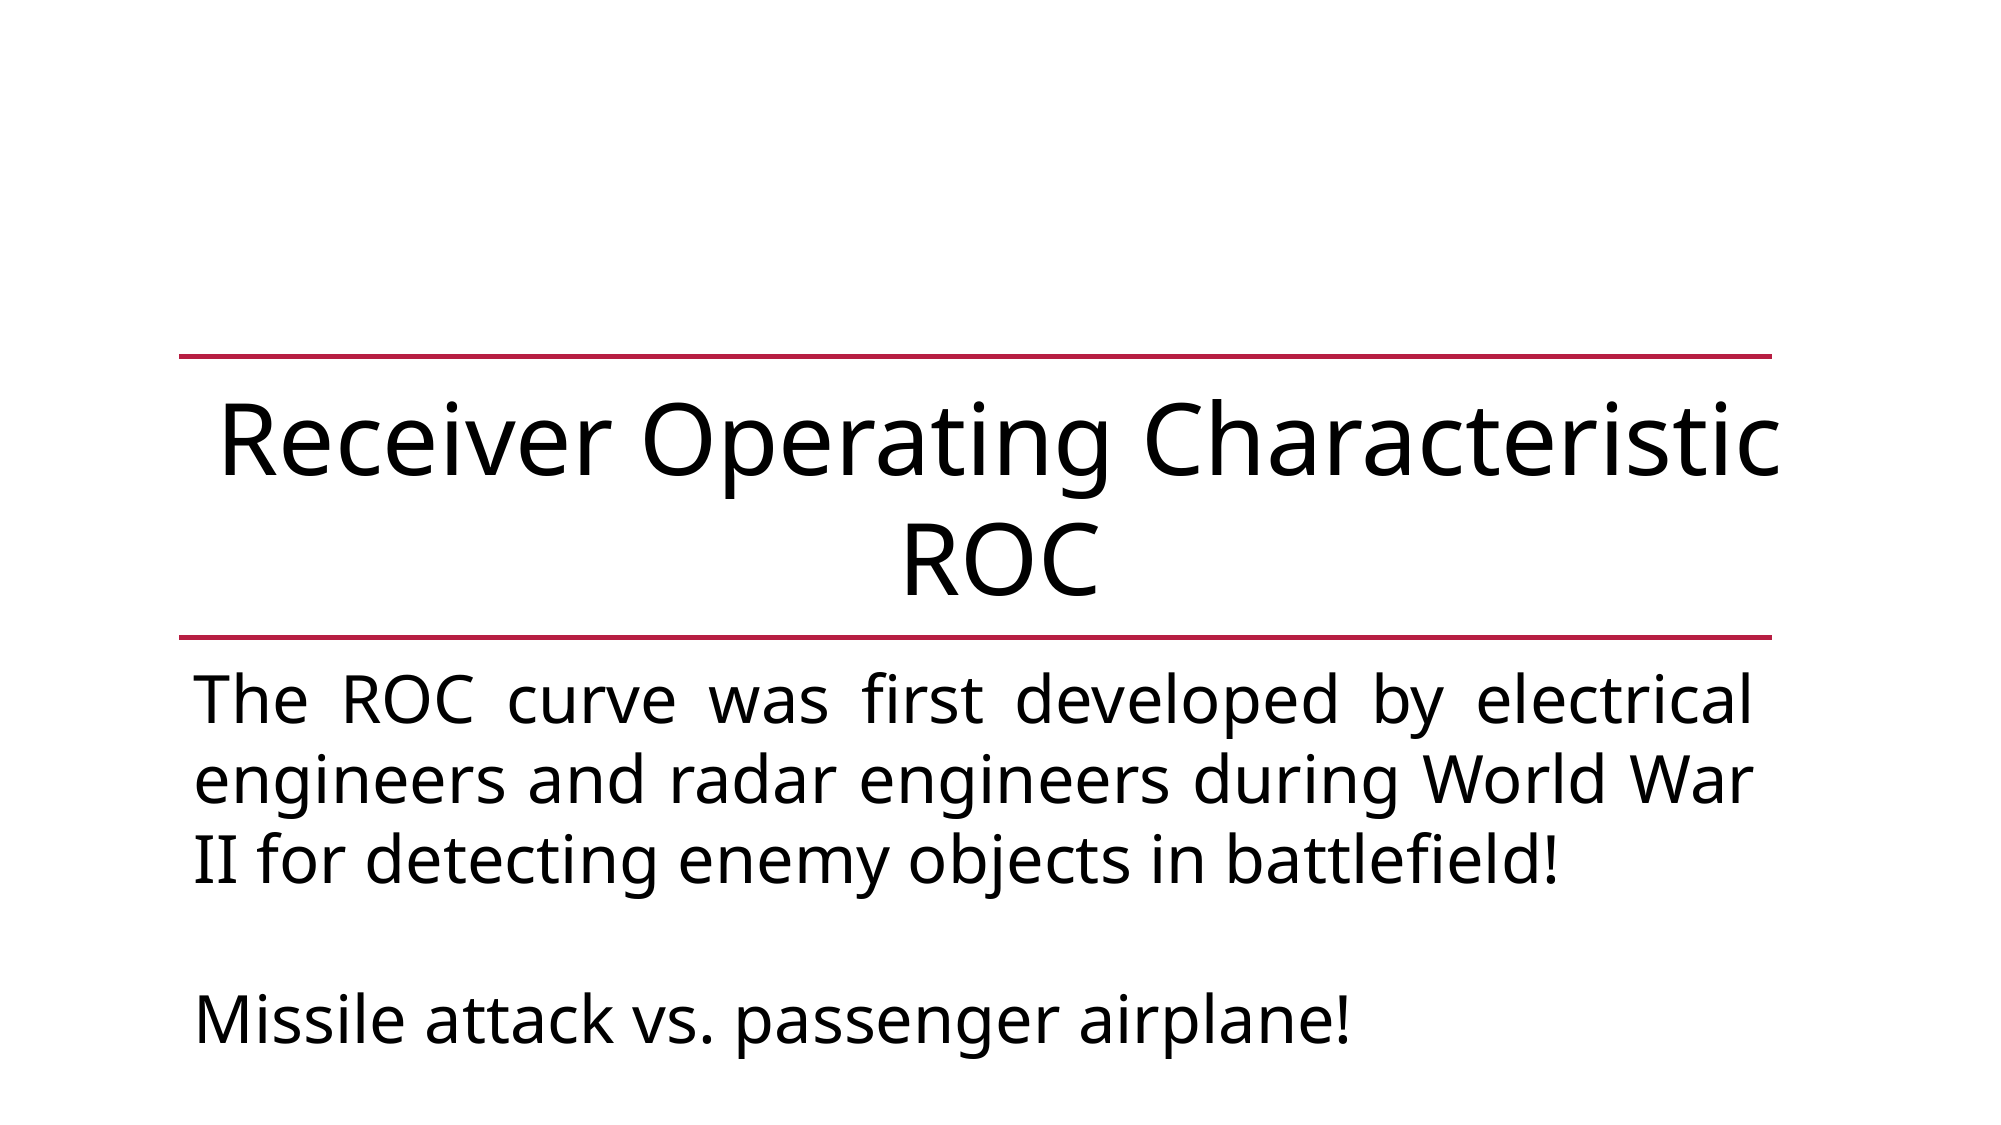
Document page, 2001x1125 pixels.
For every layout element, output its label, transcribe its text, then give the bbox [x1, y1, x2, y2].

text_box Receiver Operating Characteristic ROC [0, 368, 2000, 623]
text_box The ROC curve was first developed by electrical engineers and radar engineers during World War II for detecting enemy objects in battlefield! Missile attack vs. passenger airplane! [179, 649, 1772, 1064]
